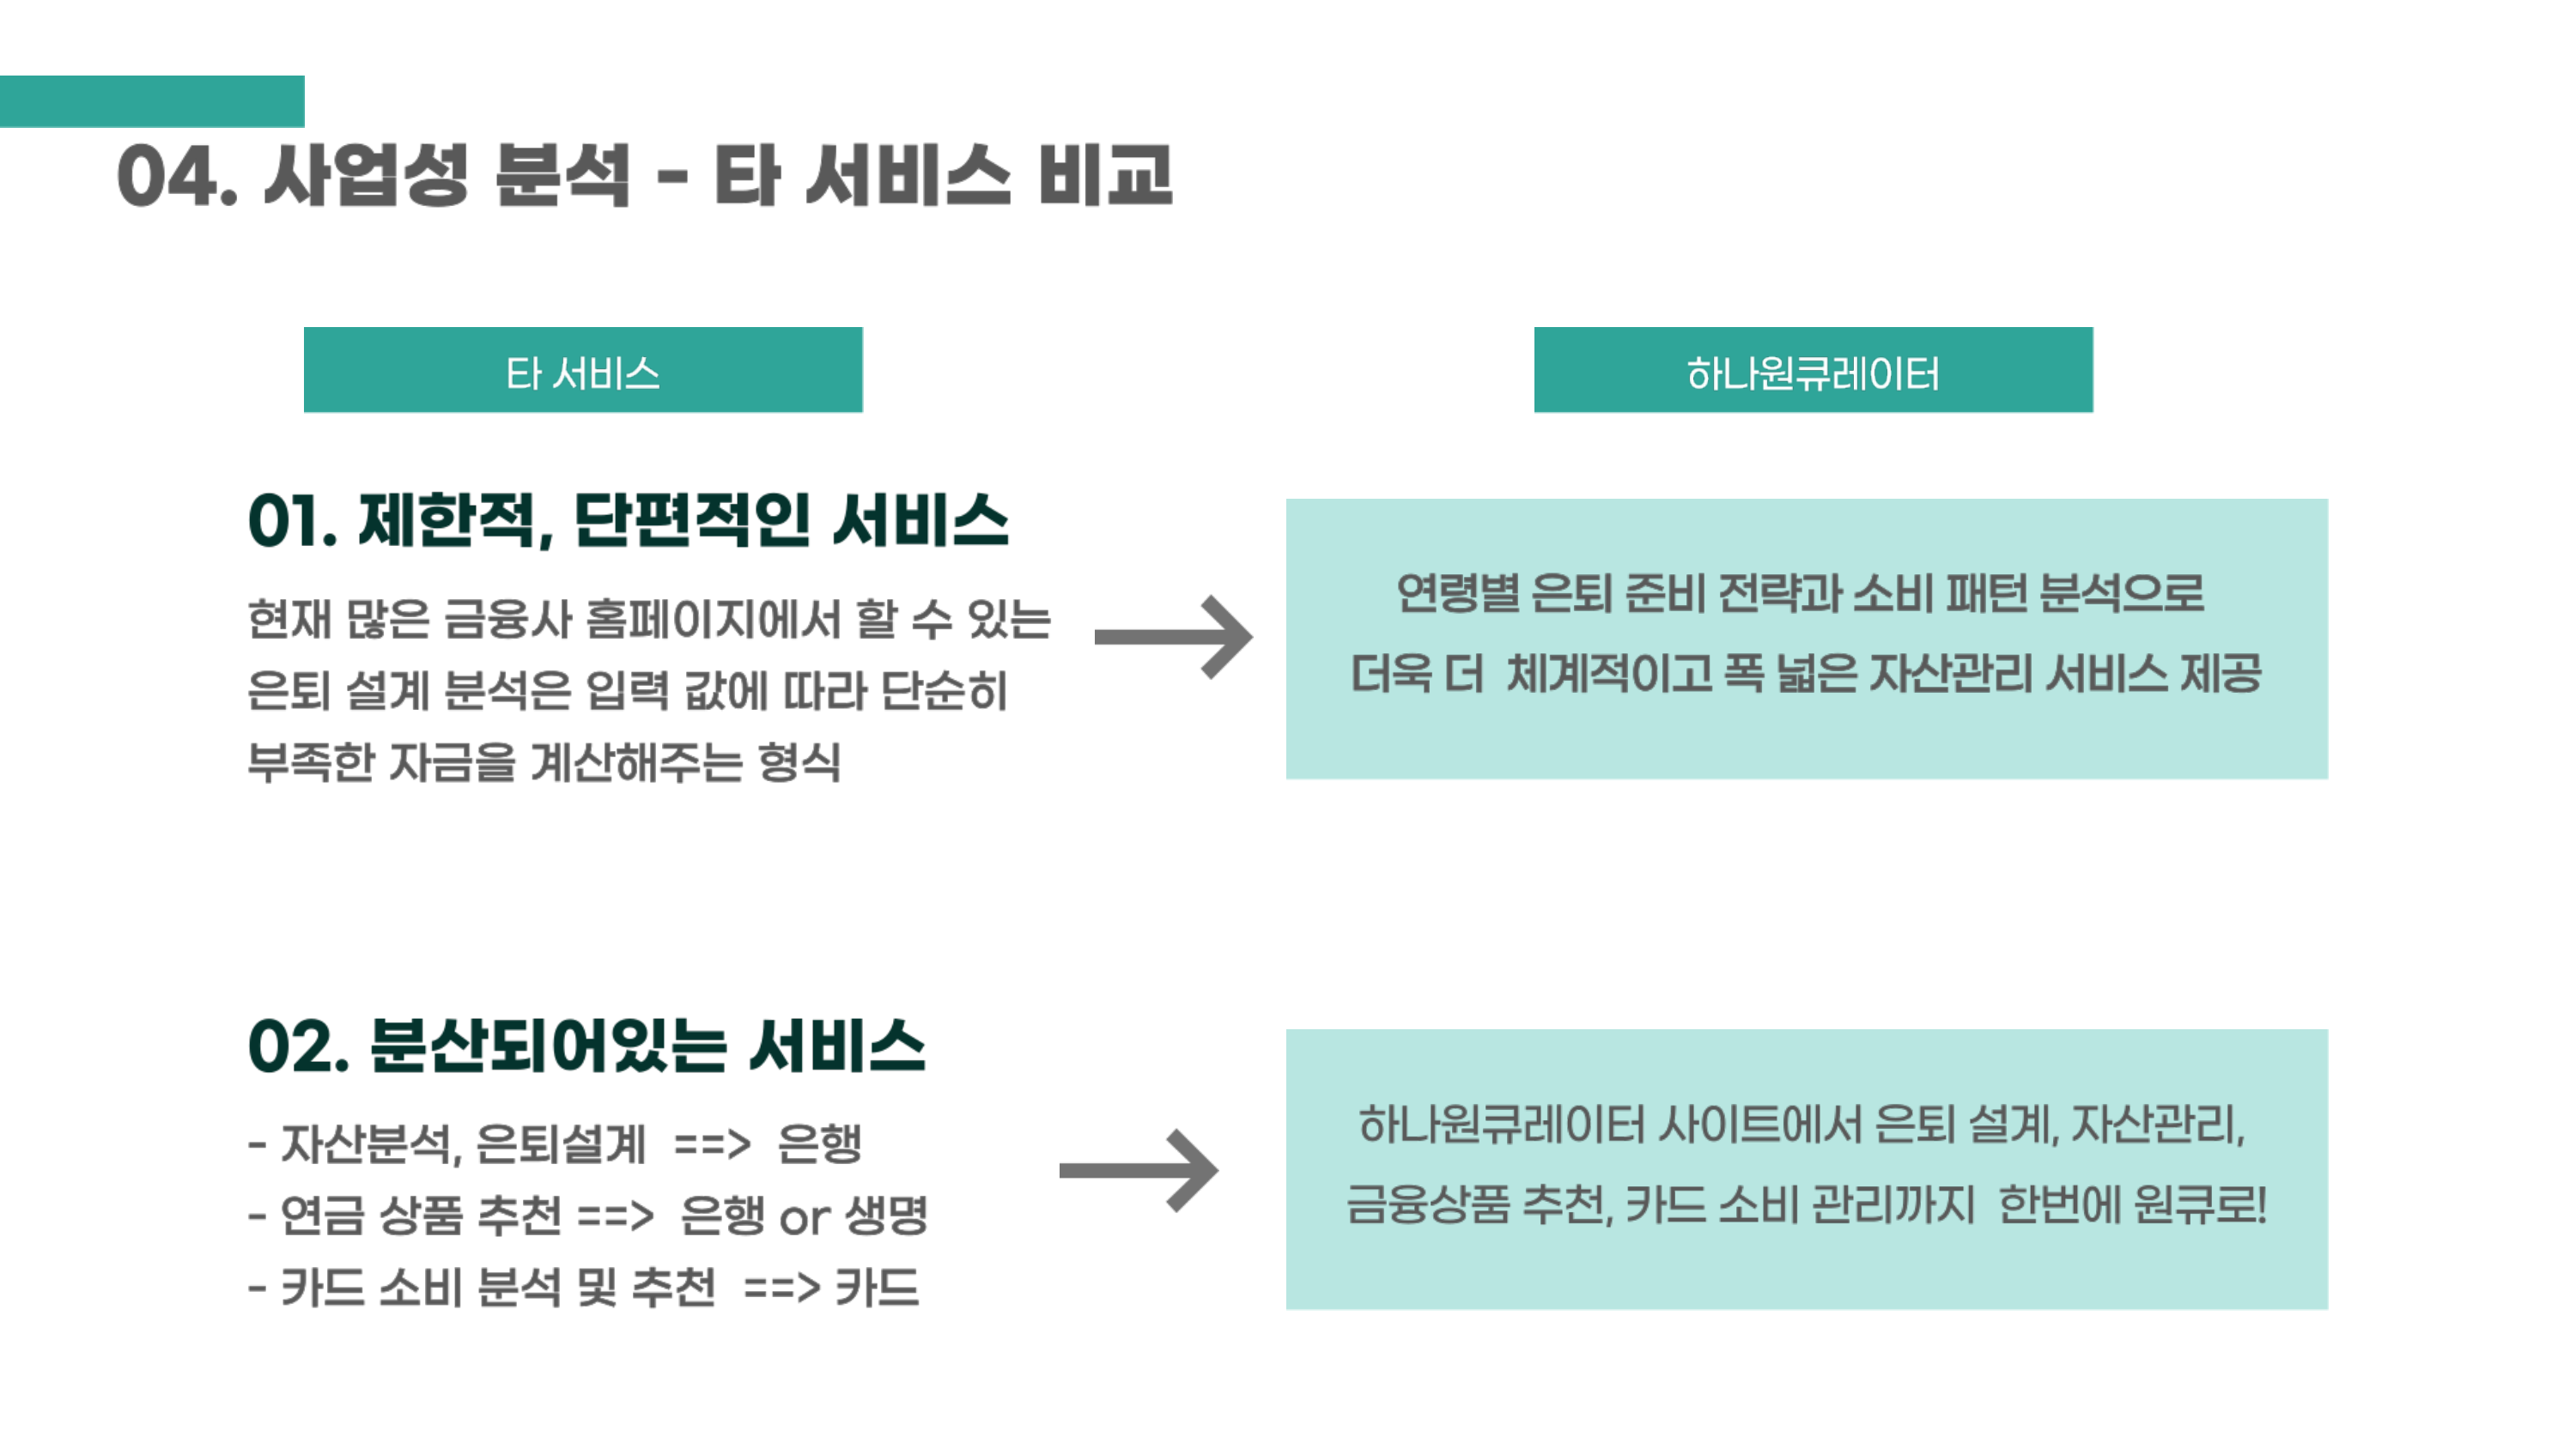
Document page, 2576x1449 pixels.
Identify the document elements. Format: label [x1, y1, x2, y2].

picture [1279, 1091, 2288, 1249]
picture [298, 345, 680, 409]
picture [237, 475, 1083, 812]
picture [1279, 561, 2285, 714]
text_box [304, 327, 864, 414]
text_box [0, 76, 305, 129]
text_box [1534, 327, 2094, 414]
text_box [1060, 1126, 1219, 1216]
picture [105, 123, 1206, 239]
text_box [1095, 592, 1255, 682]
text_box [1285, 499, 2329, 780]
picture [1528, 345, 1959, 411]
text_box [1285, 1029, 2329, 1312]
picture [237, 1000, 957, 1337]
